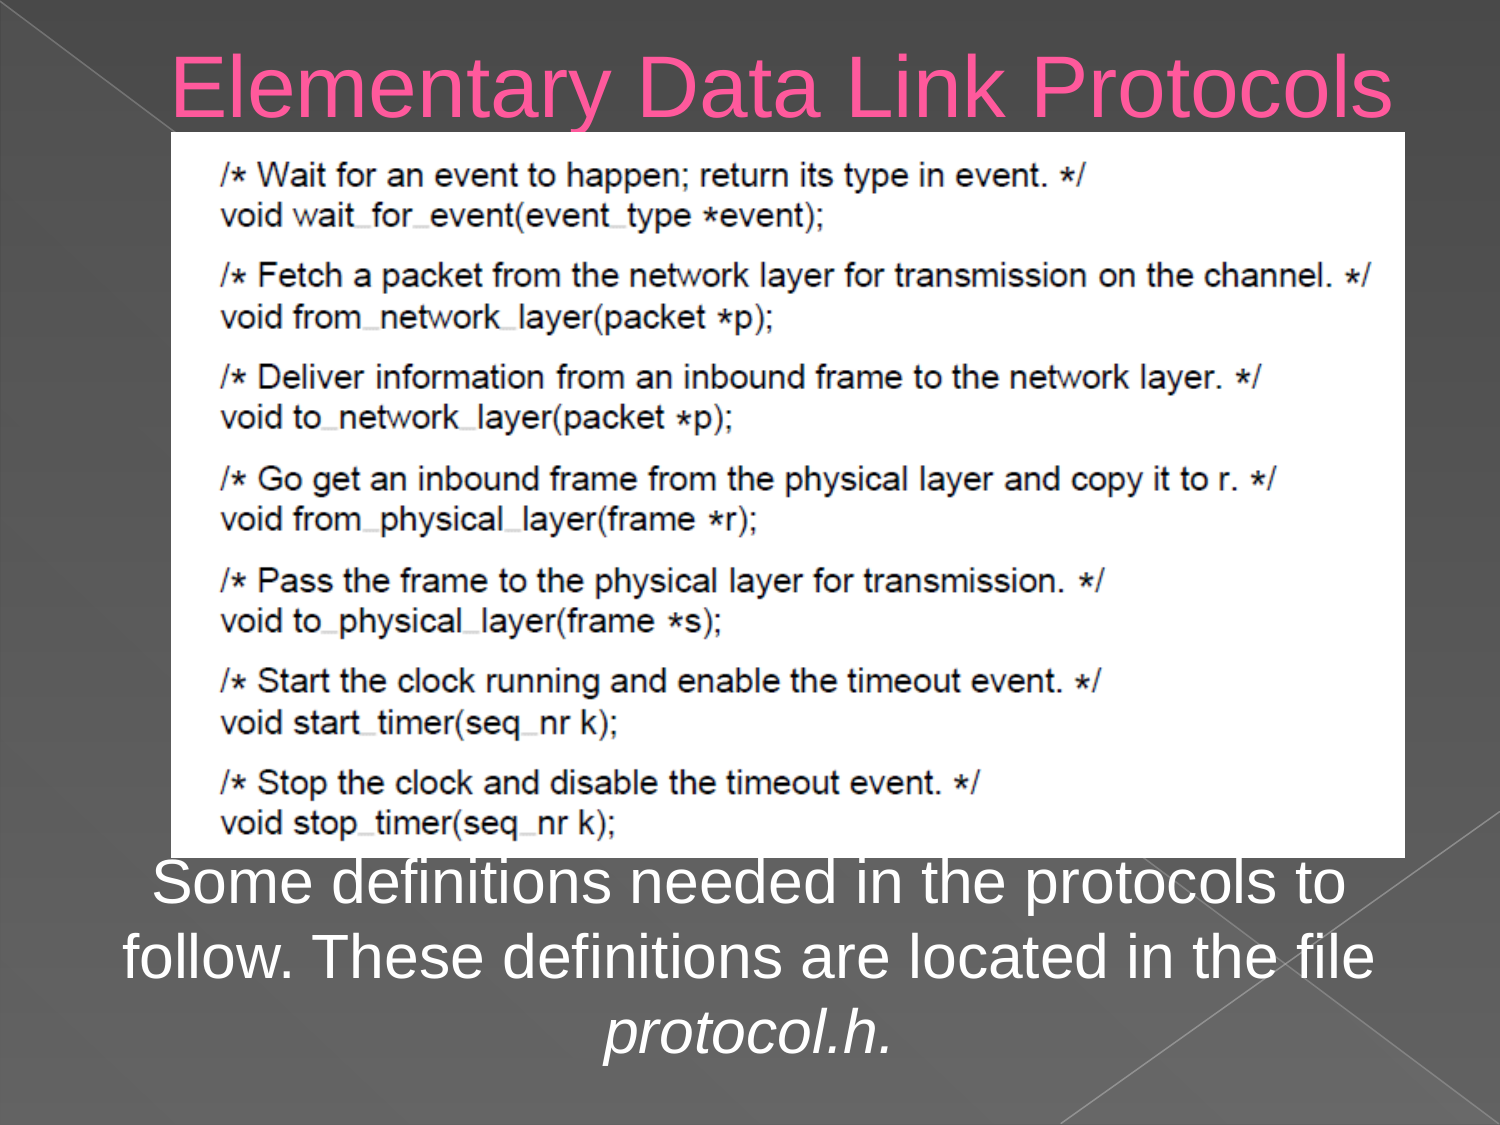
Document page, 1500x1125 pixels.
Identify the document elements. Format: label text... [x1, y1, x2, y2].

list Some definitions needed in the protocols to follow. These definitions are located in the file protocol.h. [75, 308, 1425, 1125]
picture [170, 132, 1405, 859]
title Elementary Data Link Protocols [75, 4, 1425, 161]
